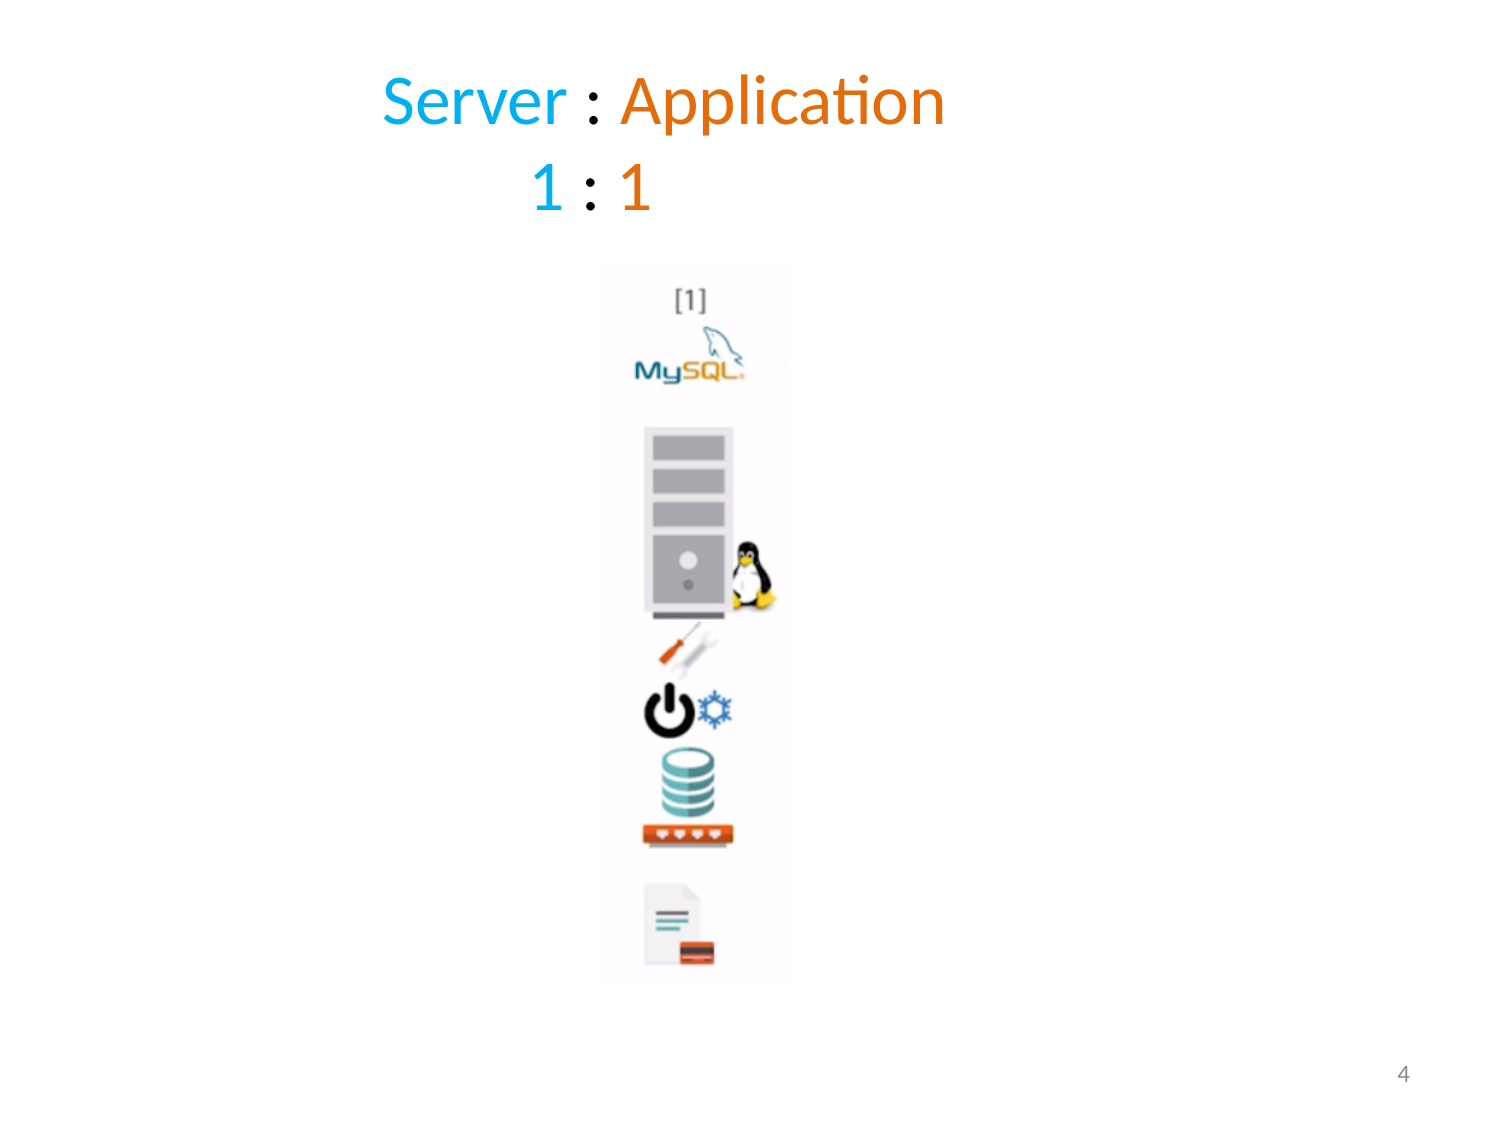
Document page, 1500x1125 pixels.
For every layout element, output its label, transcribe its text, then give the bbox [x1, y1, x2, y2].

picture [599, 262, 790, 985]
title Server : Application 1 : 1 [75, 45, 1425, 233]
slide_number 4 [1074, 1042, 1425, 1103]
